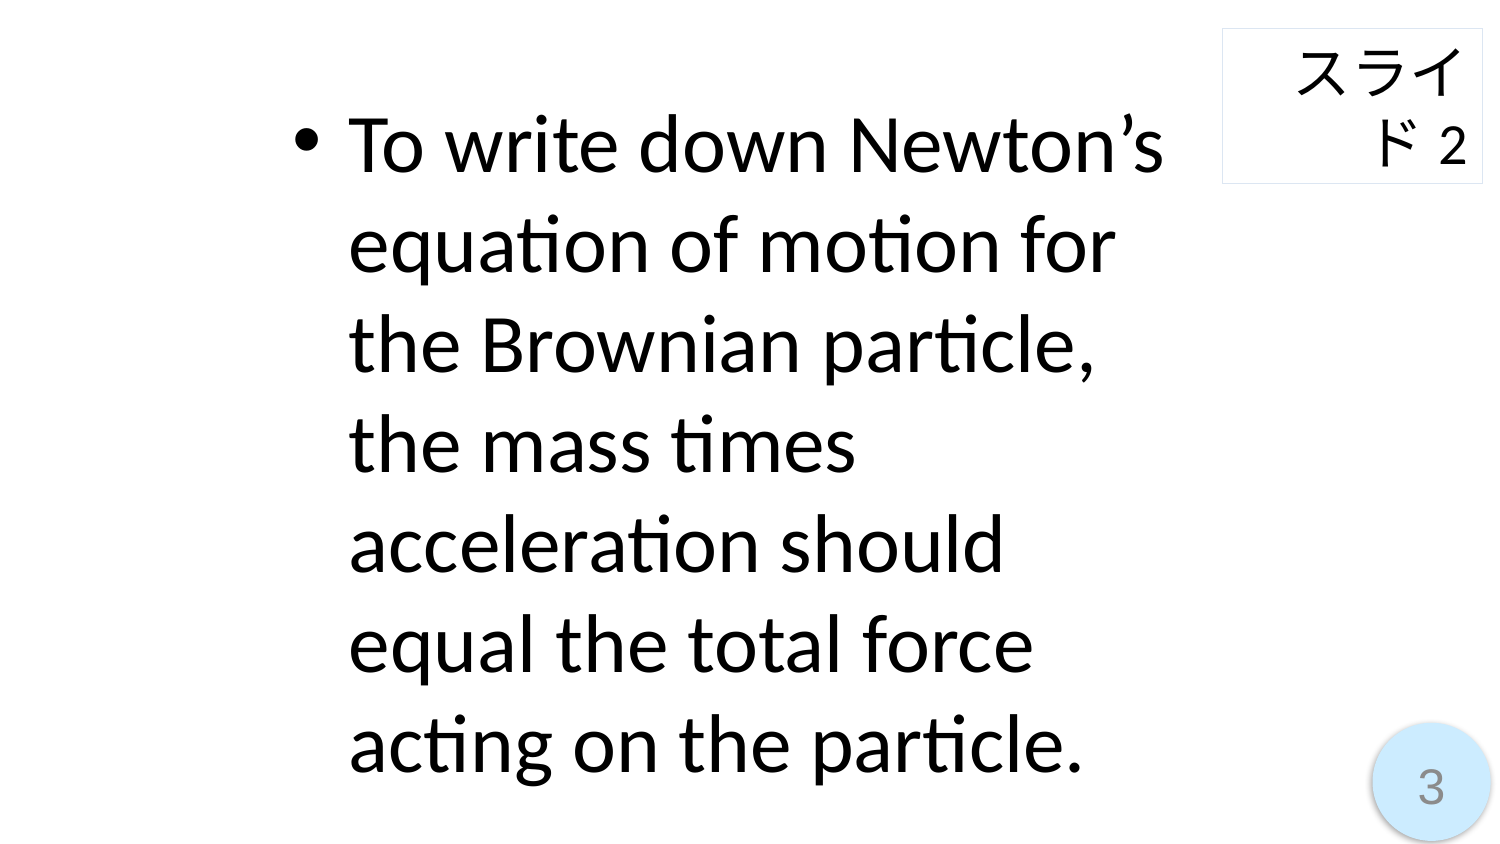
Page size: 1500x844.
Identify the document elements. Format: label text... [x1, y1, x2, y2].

list To write down Newton’s equation of motion for the Brownian particle, the mass times acceleration should equal the total force acting on the particle. [277, 81, 1211, 830]
text_box スライド2 [1222, 28, 1483, 184]
slide_number 3 [1372, 762, 1491, 807]
